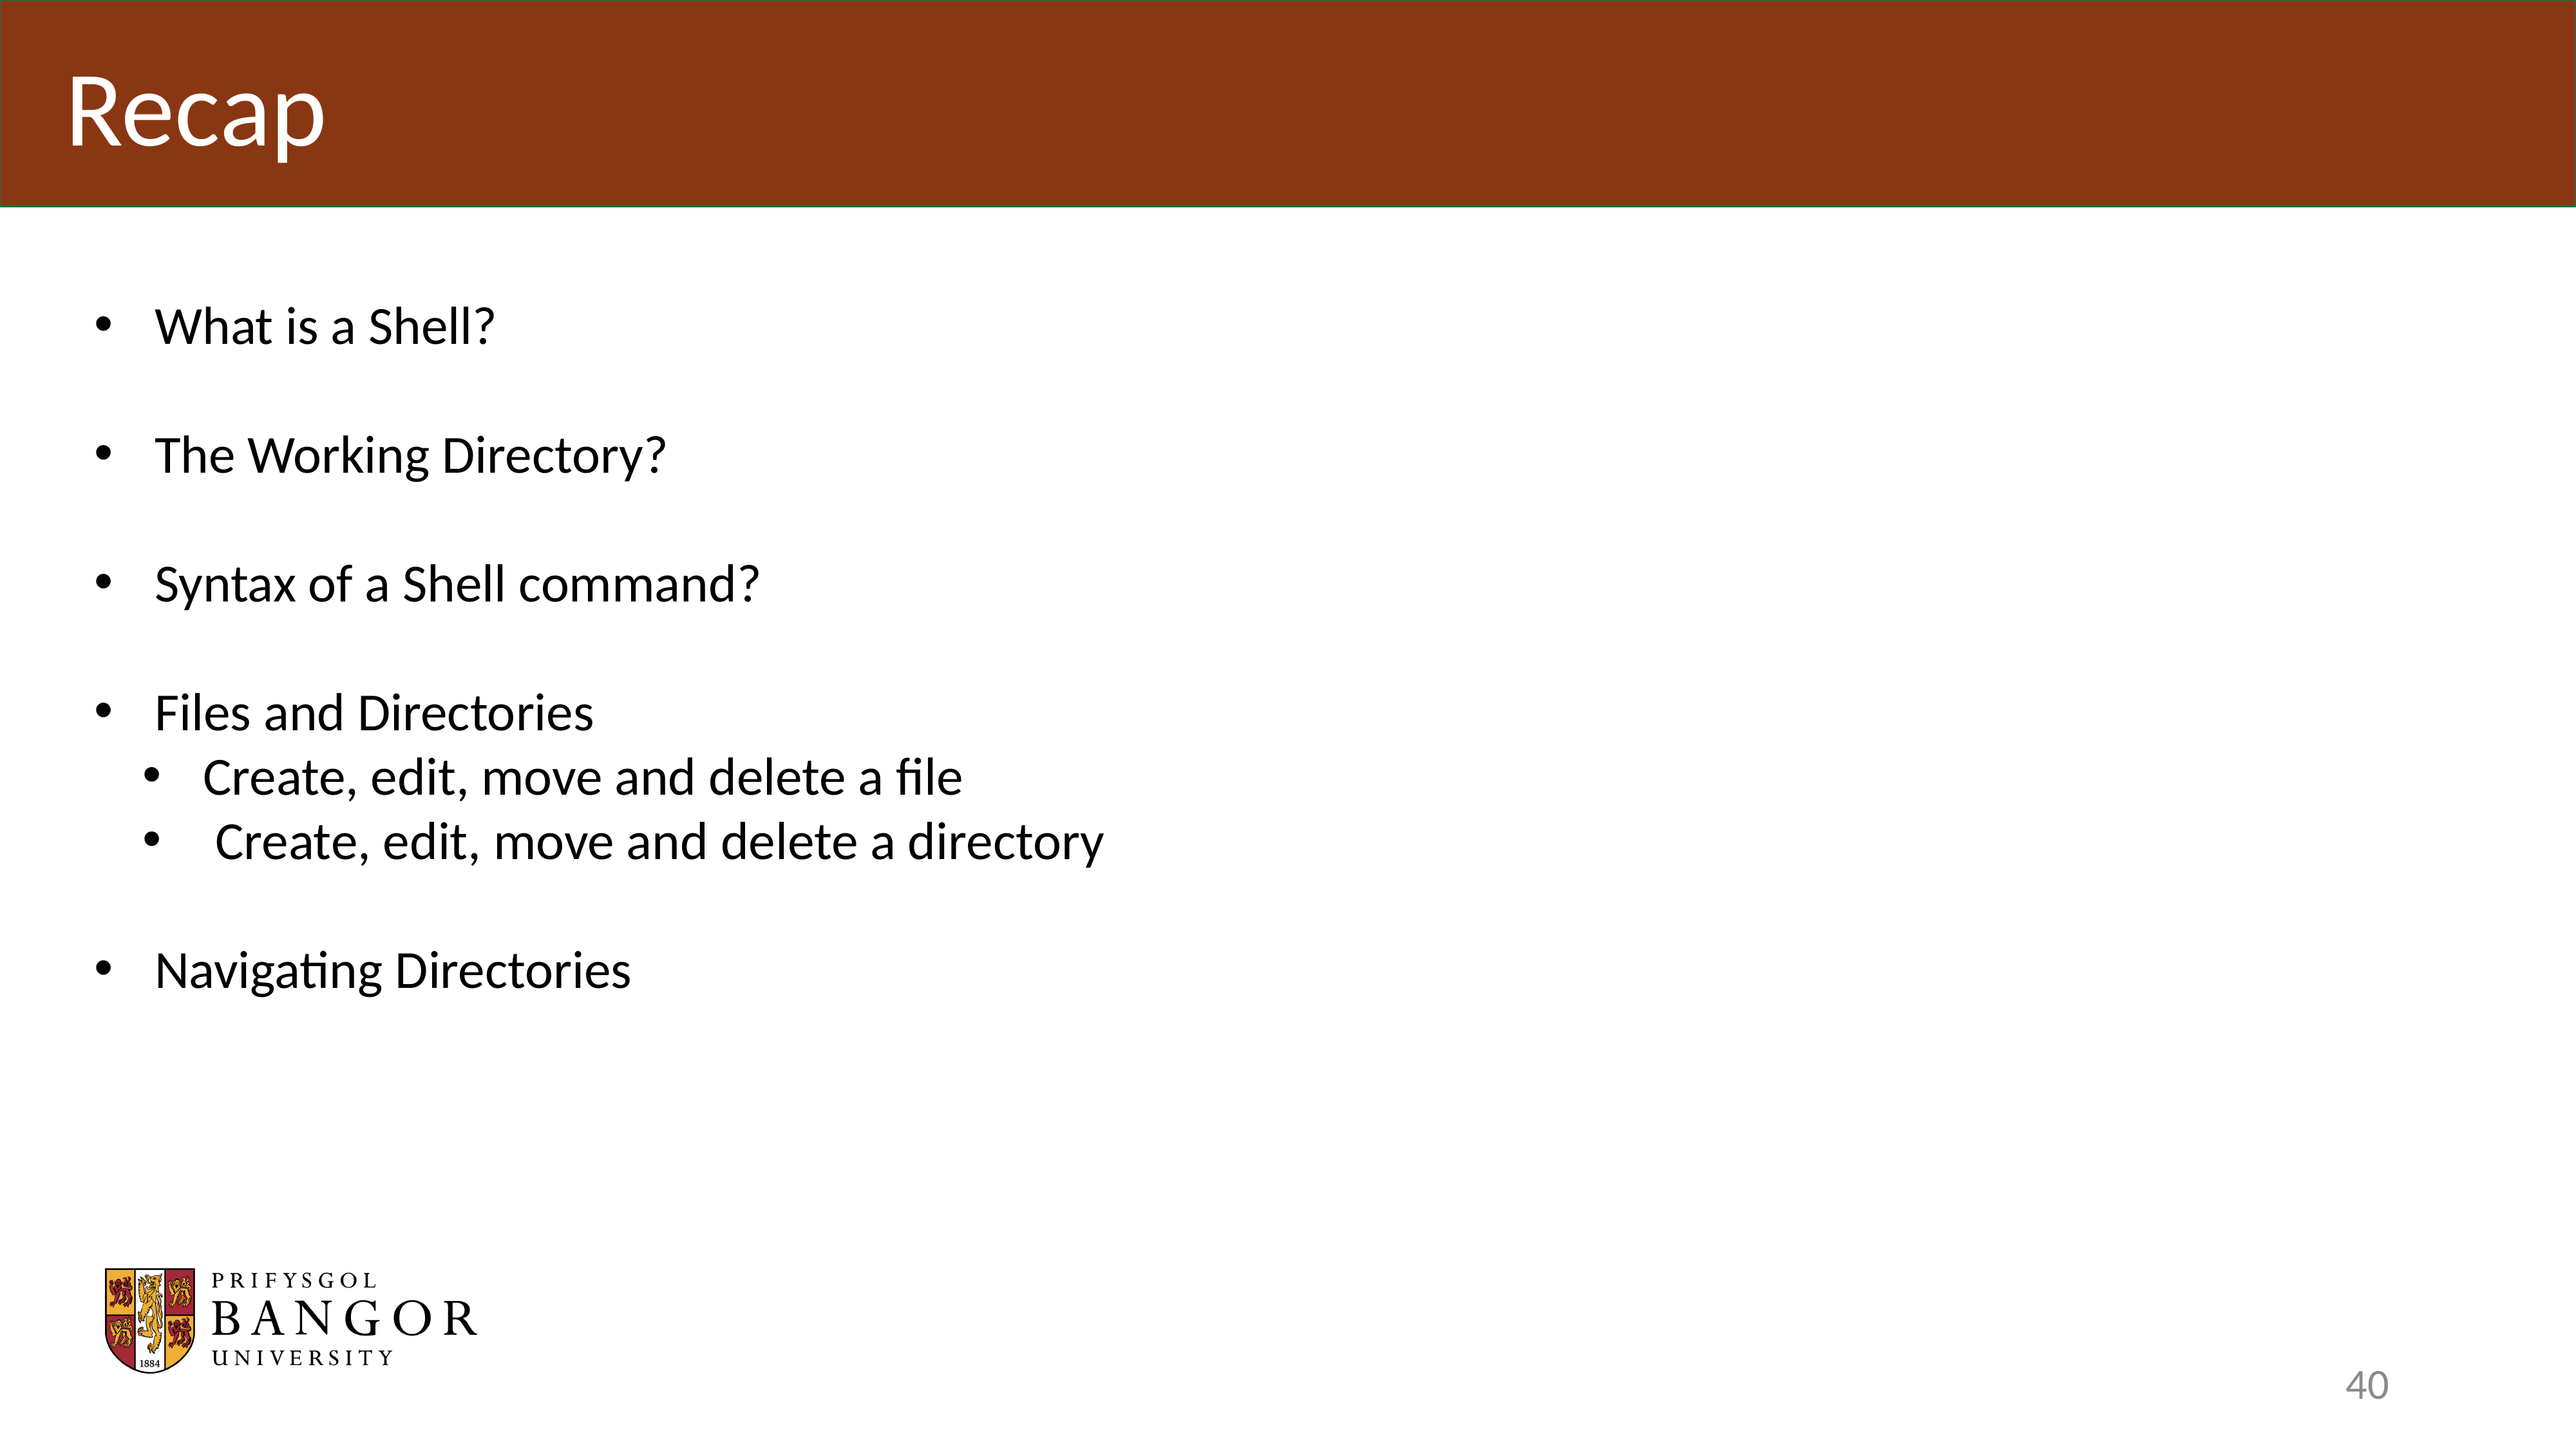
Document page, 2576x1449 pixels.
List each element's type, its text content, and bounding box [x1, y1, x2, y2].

text_box What is a Shell? The Working Directory? Syntax of a Shell command? Files and Directories Create, edit, move and delete a file Create, edit, move and delete a directory Navigating Directories [36, 286, 2510, 1004]
text_box [0, 0, 2576, 207]
slide_number 40 [1819, 1343, 2399, 1421]
text_box Recap [55, 33, 1696, 172]
picture [105, 1268, 477, 1374]
